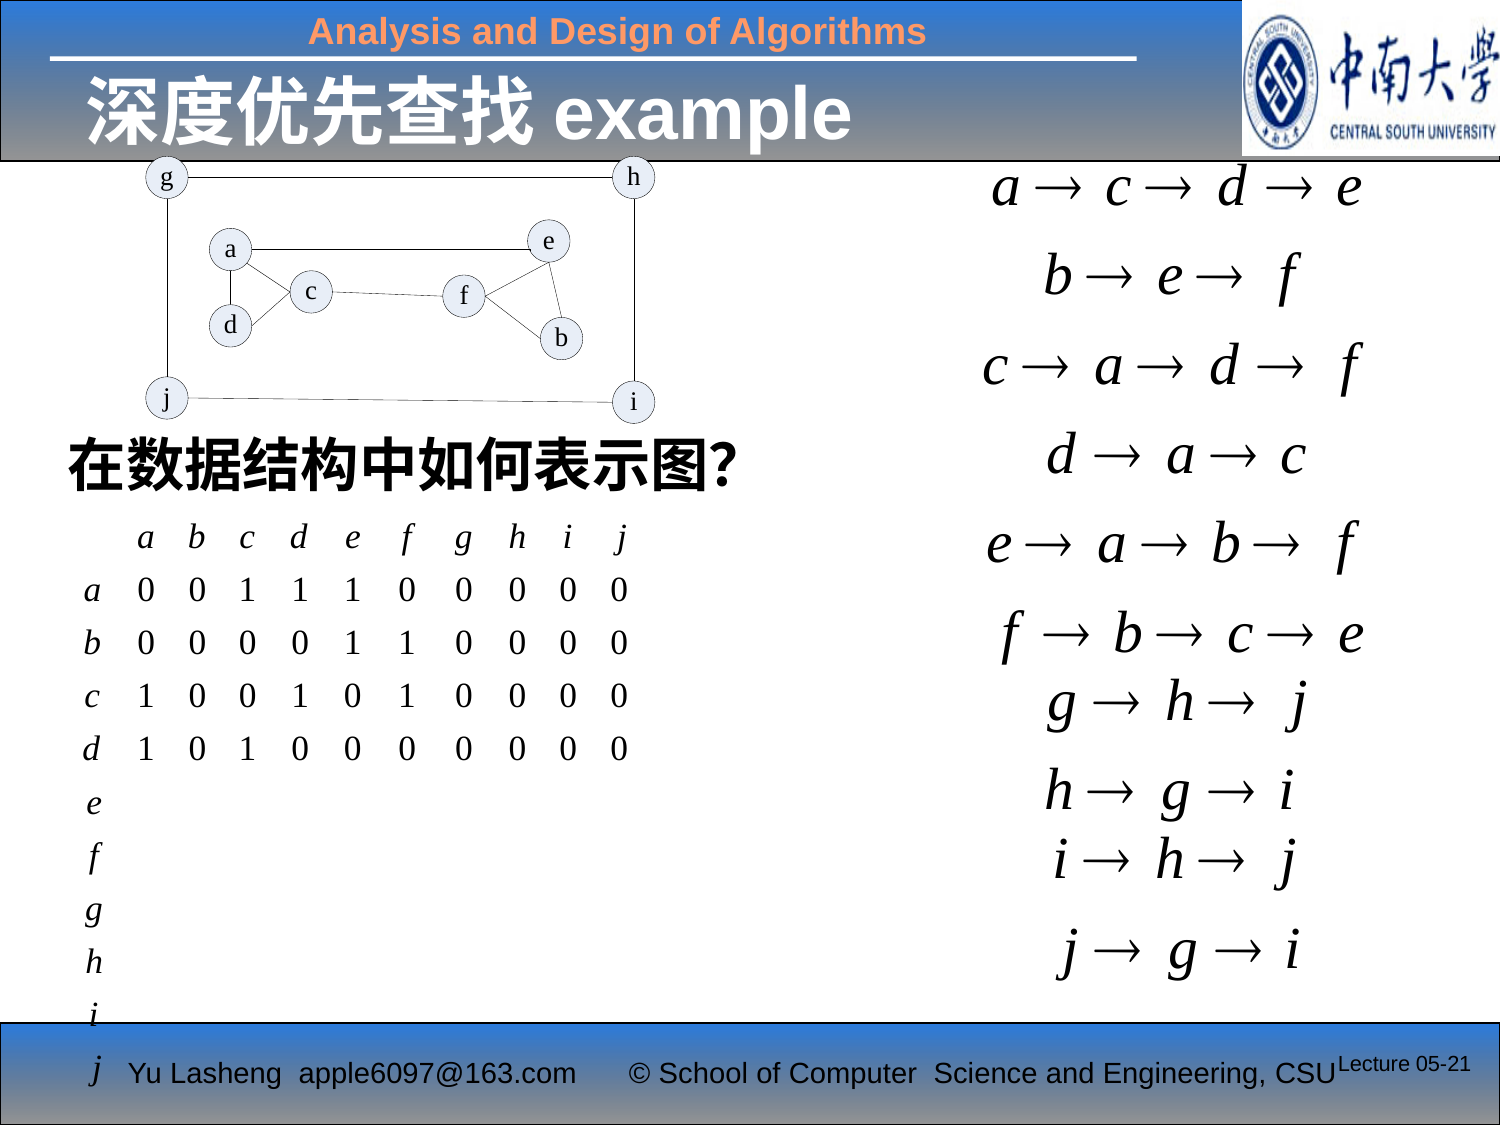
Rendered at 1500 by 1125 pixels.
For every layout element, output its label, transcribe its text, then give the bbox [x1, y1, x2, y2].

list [974, 148, 1382, 1083]
slide_number Lecture 05-21 [1323, 1042, 1500, 1118]
picture [1242, 0, 1500, 156]
title 深度优先查找example [70, 58, 1243, 162]
text_box 在数据结构中如何表示图？ [53, 420, 969, 506]
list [143, 154, 658, 426]
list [76, 515, 636, 1095]
